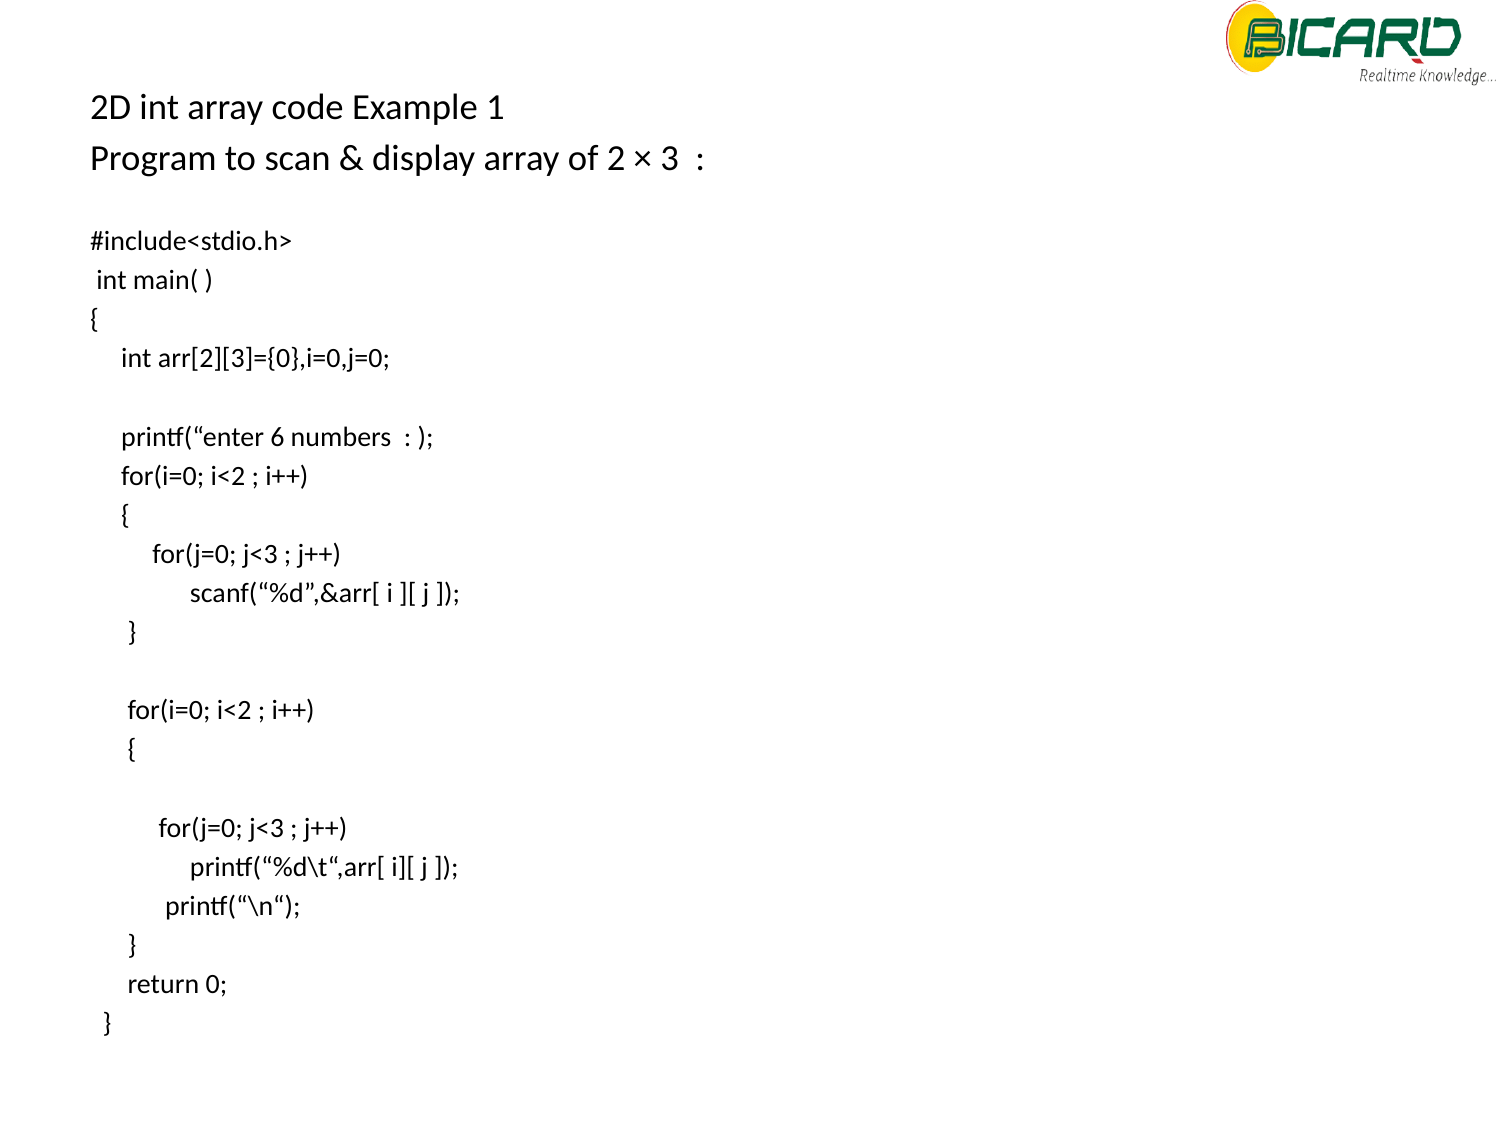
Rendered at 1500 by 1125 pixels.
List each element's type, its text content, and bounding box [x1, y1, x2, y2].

list 2D int array code Example 1 Program to scan & display array of 2 × 3 : #include<stdio.h> int main( ) { int arr[2][3]={0},i=0,j=0; printf(“enter 6 numbers : ); for(i=0; i<2 ; i++) { for(j=0; j<3 ; j++) scanf(“%d”,&arr[ i ][ j ]); } for(i=0; i<2 ; i++) { for(j=0; j<3 ; j++) printf(“%d\t“,arr[ i][ j ]); printf(“\n“); } return 0; } [75, 75, 1425, 1063]
picture [1224, 0, 1500, 88]
